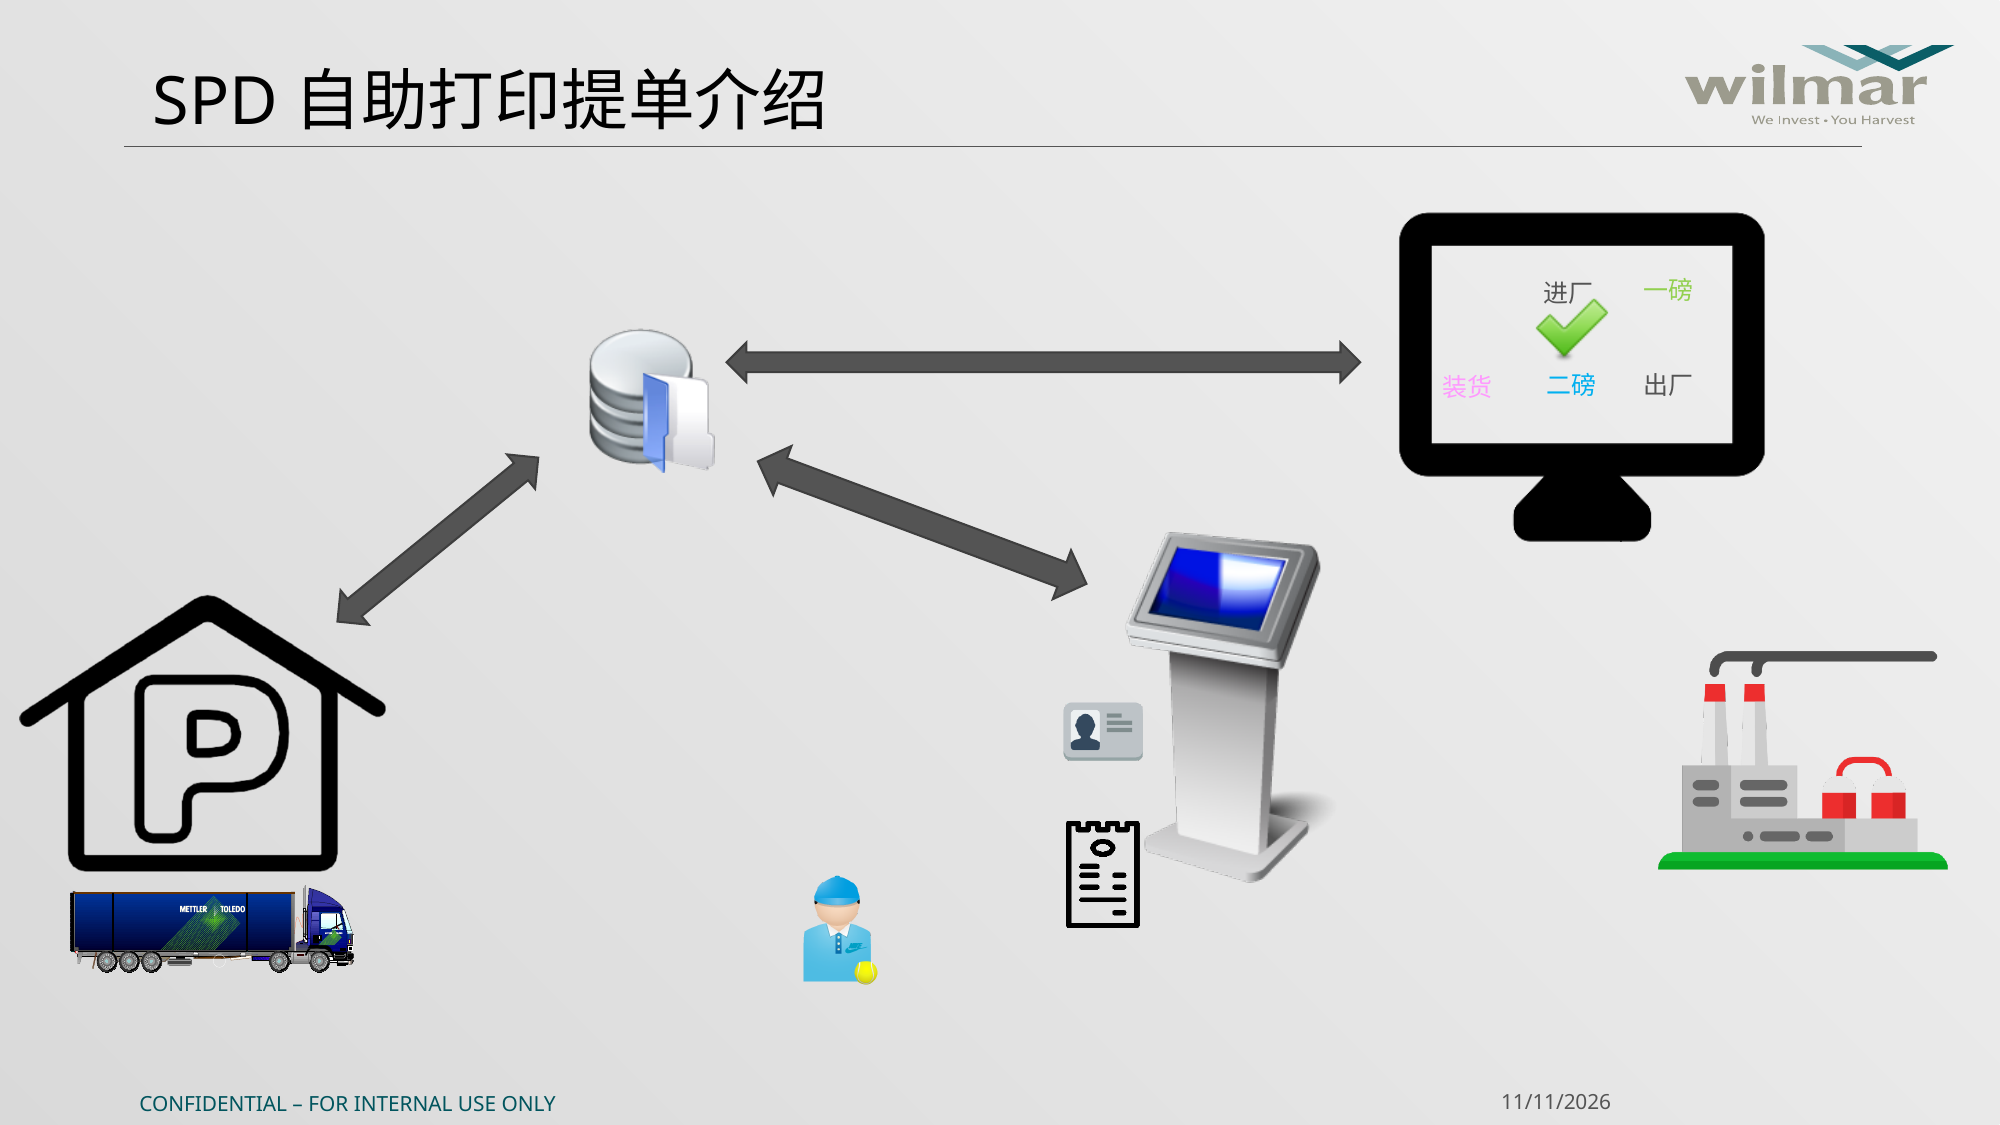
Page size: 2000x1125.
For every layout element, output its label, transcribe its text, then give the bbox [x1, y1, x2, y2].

picture [562, 319, 717, 473]
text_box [70, 885, 354, 973]
picture [1050, 196, 1783, 933]
text_box [725, 340, 1362, 385]
text_box [339, 587, 345, 594]
footer Confidential – For Internal Use Only [124, 1087, 1370, 1118]
text_box [756, 444, 1050, 586]
title SPD自助打印提单介绍 [137, 30, 1862, 147]
picture [1643, 640, 1962, 880]
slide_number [1396, 1087, 1626, 1118]
picture [778, 869, 897, 988]
text_box [352, 453, 540, 598]
picture [19, 594, 386, 872]
